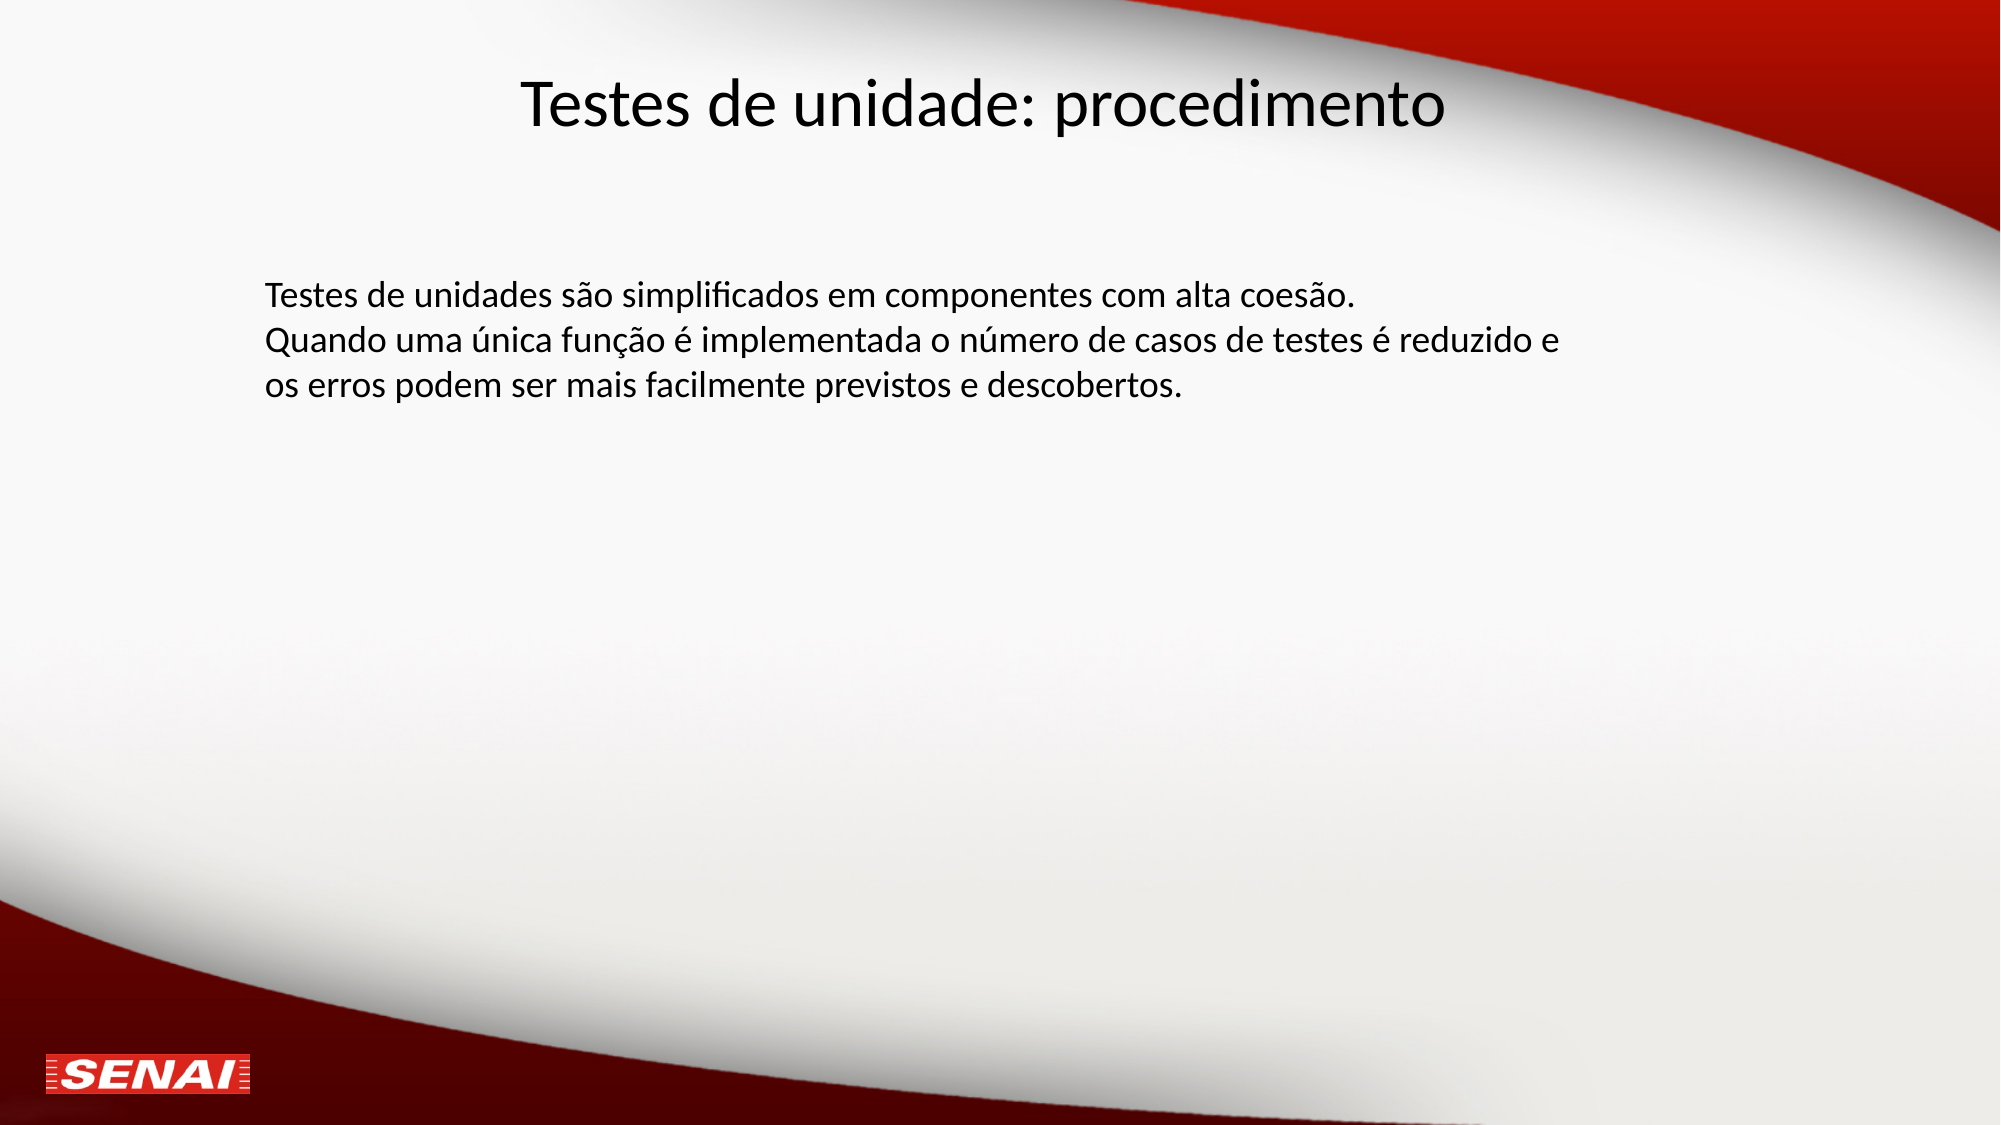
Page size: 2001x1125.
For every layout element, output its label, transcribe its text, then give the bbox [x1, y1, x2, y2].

list Testes de unidades são simplificados em componentes com alta coesão. Quando uma única função é implementada o número de casos de testes é reduzido e os erros podem ser mais facilmente previstos e descobertos. [249, 262, 1600, 1005]
picture [0, 0, 2001, 1125]
title Testes de unidade: procedimento [84, 5, 1885, 193]
